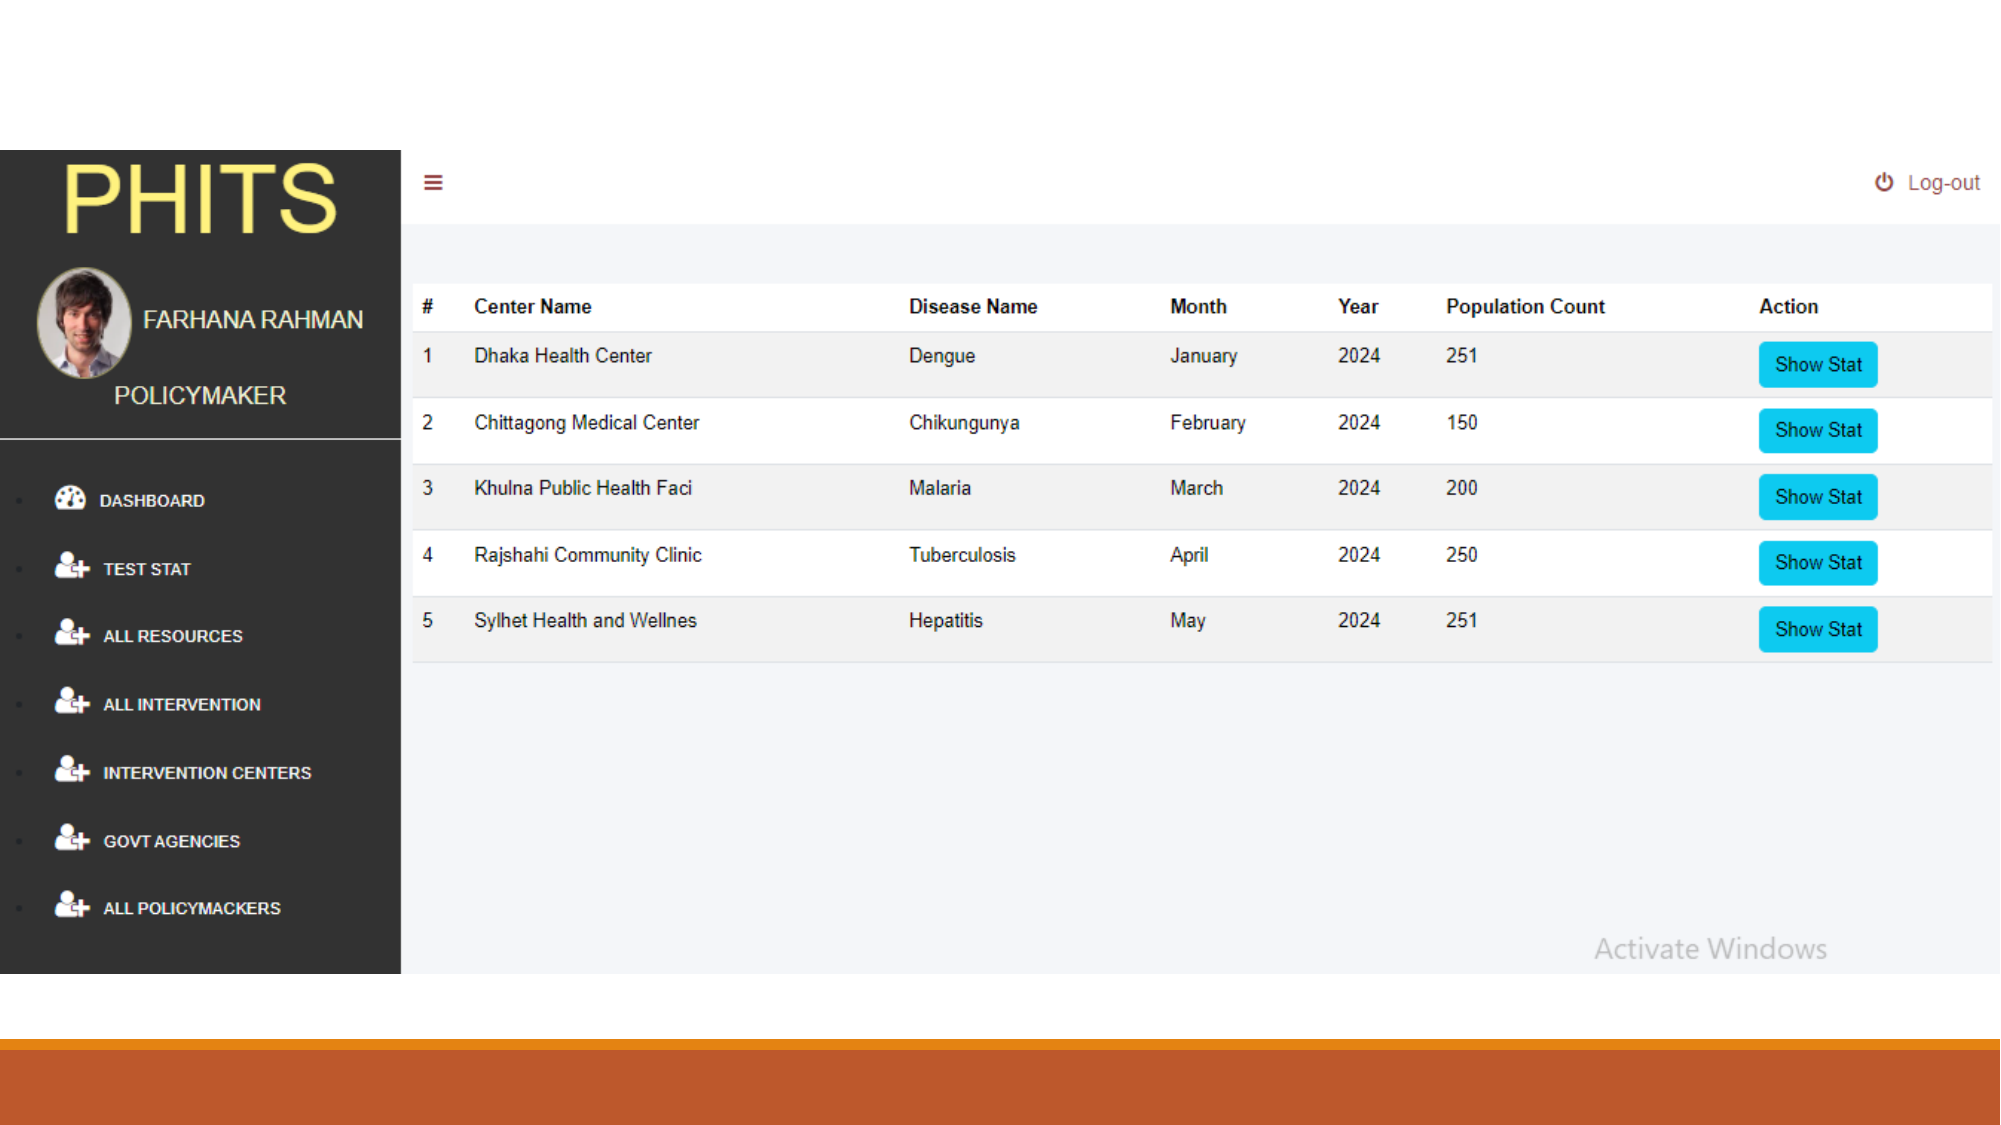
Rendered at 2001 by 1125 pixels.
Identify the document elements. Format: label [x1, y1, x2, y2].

picture [0, 150, 2000, 975]
